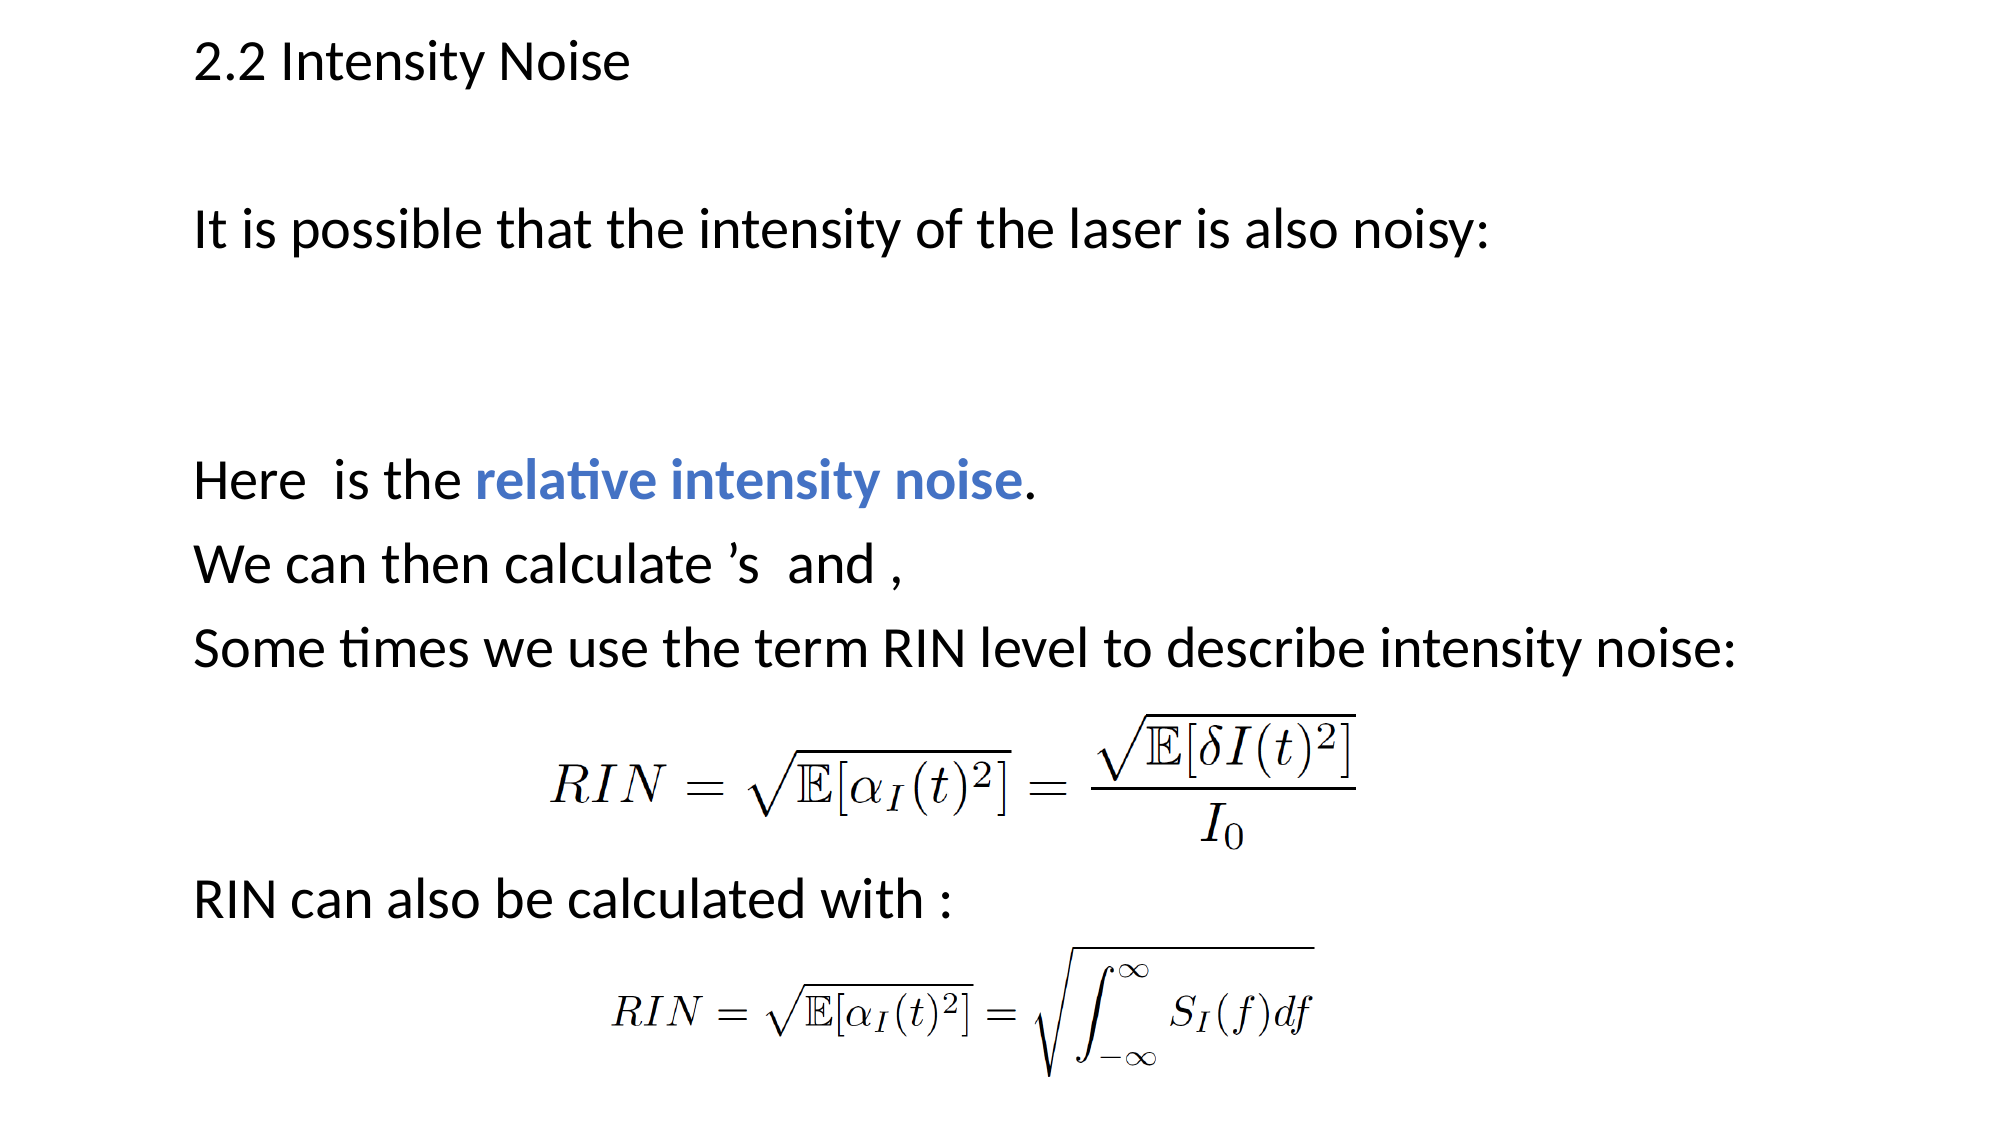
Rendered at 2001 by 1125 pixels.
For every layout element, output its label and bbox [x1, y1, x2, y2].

picture [607, 942, 1342, 1090]
picture [513, 663, 1398, 868]
